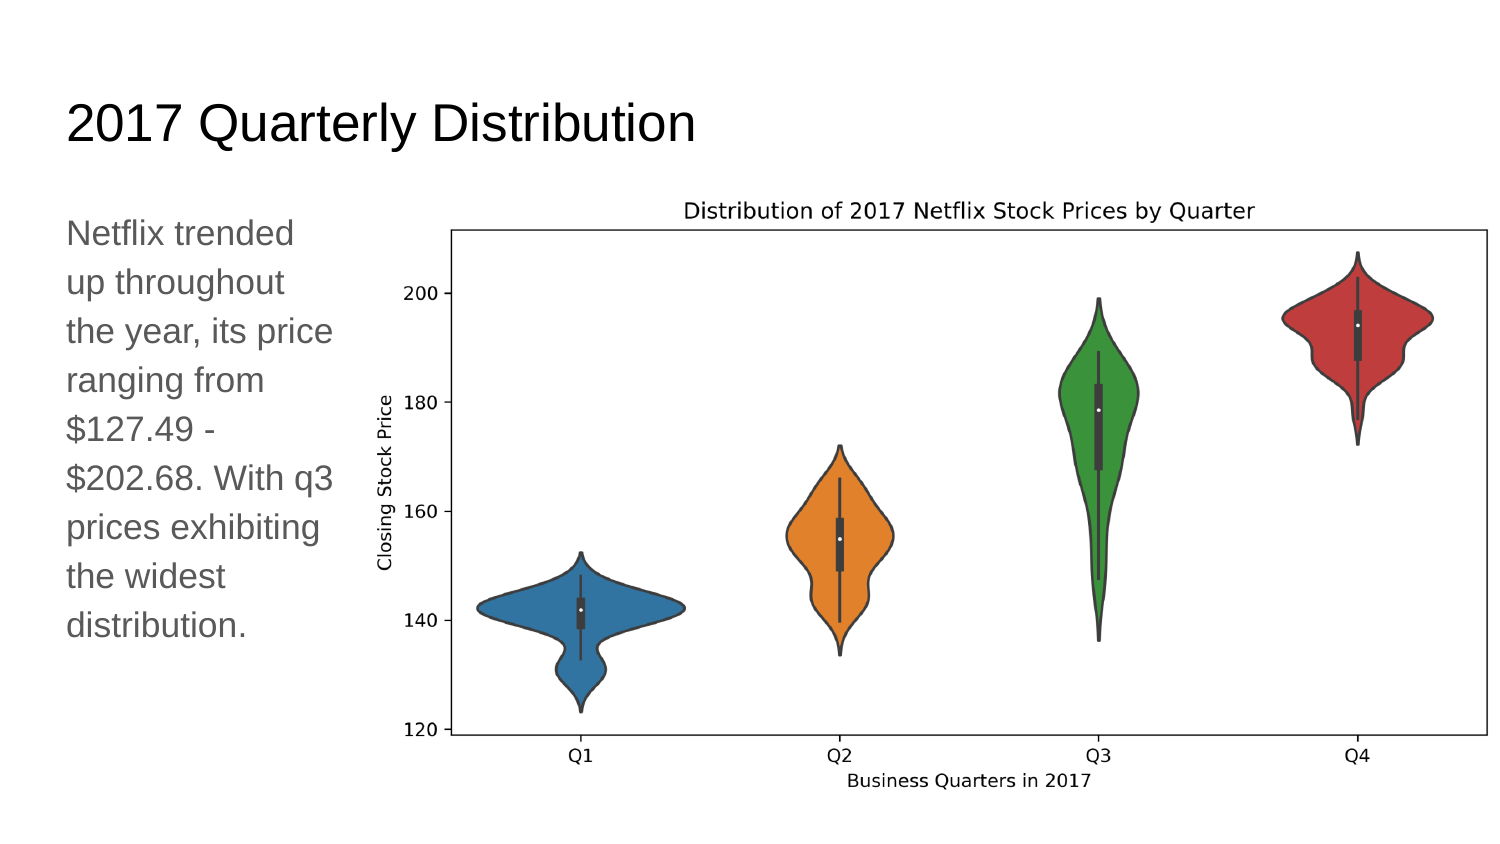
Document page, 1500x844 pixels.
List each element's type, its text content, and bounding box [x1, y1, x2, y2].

picture [364, 188, 1500, 805]
list Netflix trended up throughout the year, its price ranging from $127.49 - $202.68. With q3 prices exhibiting the widest distribution. [51, 189, 350, 750]
title 2017 Quarterly Distribution [51, 72, 1449, 167]
